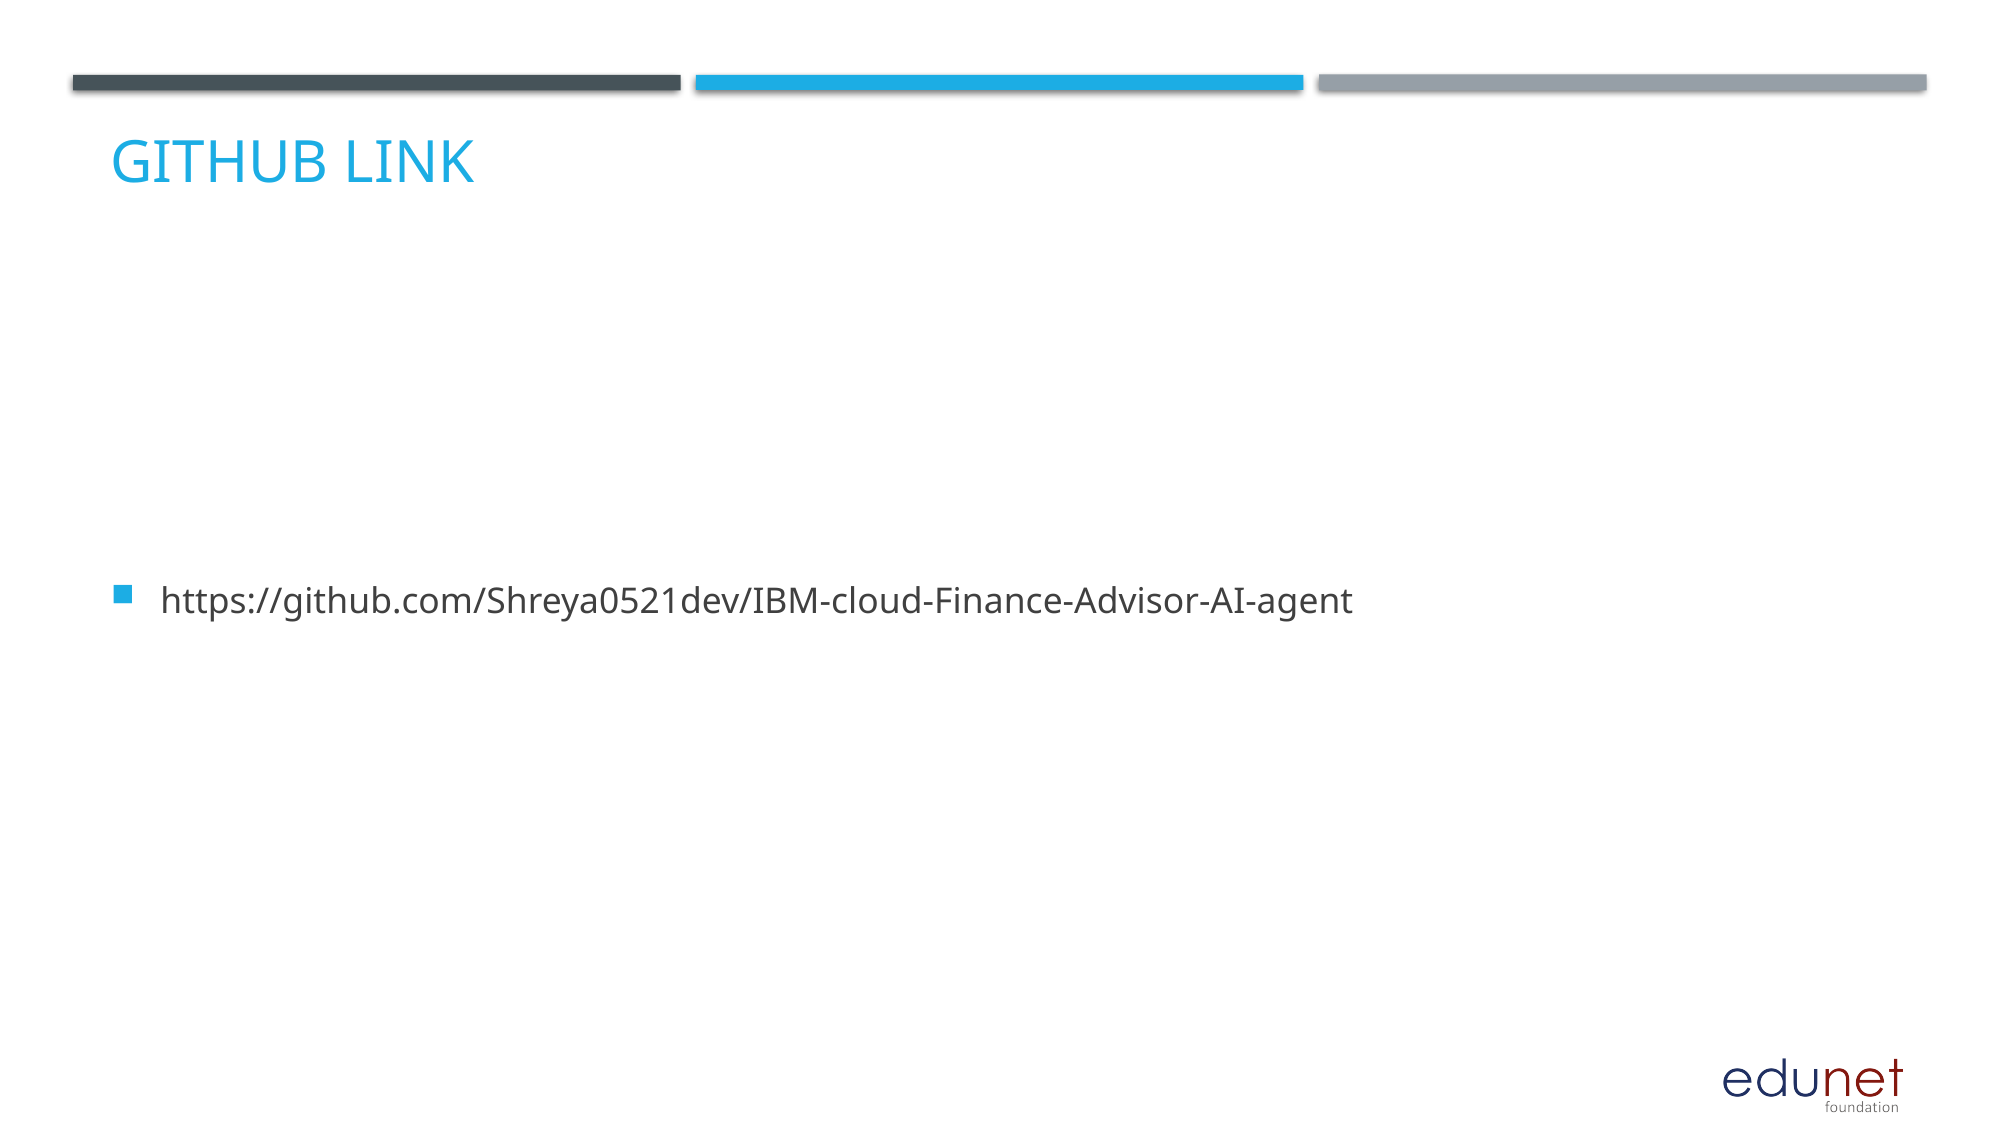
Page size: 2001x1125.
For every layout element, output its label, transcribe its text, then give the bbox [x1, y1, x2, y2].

title GitHub Link [95, 115, 1905, 203]
picture [1719, 1056, 1905, 1116]
list https://github.com/Shreya0521dev/IBM-cloud-Finance-Advisor-AI-agent [95, 213, 1905, 981]
